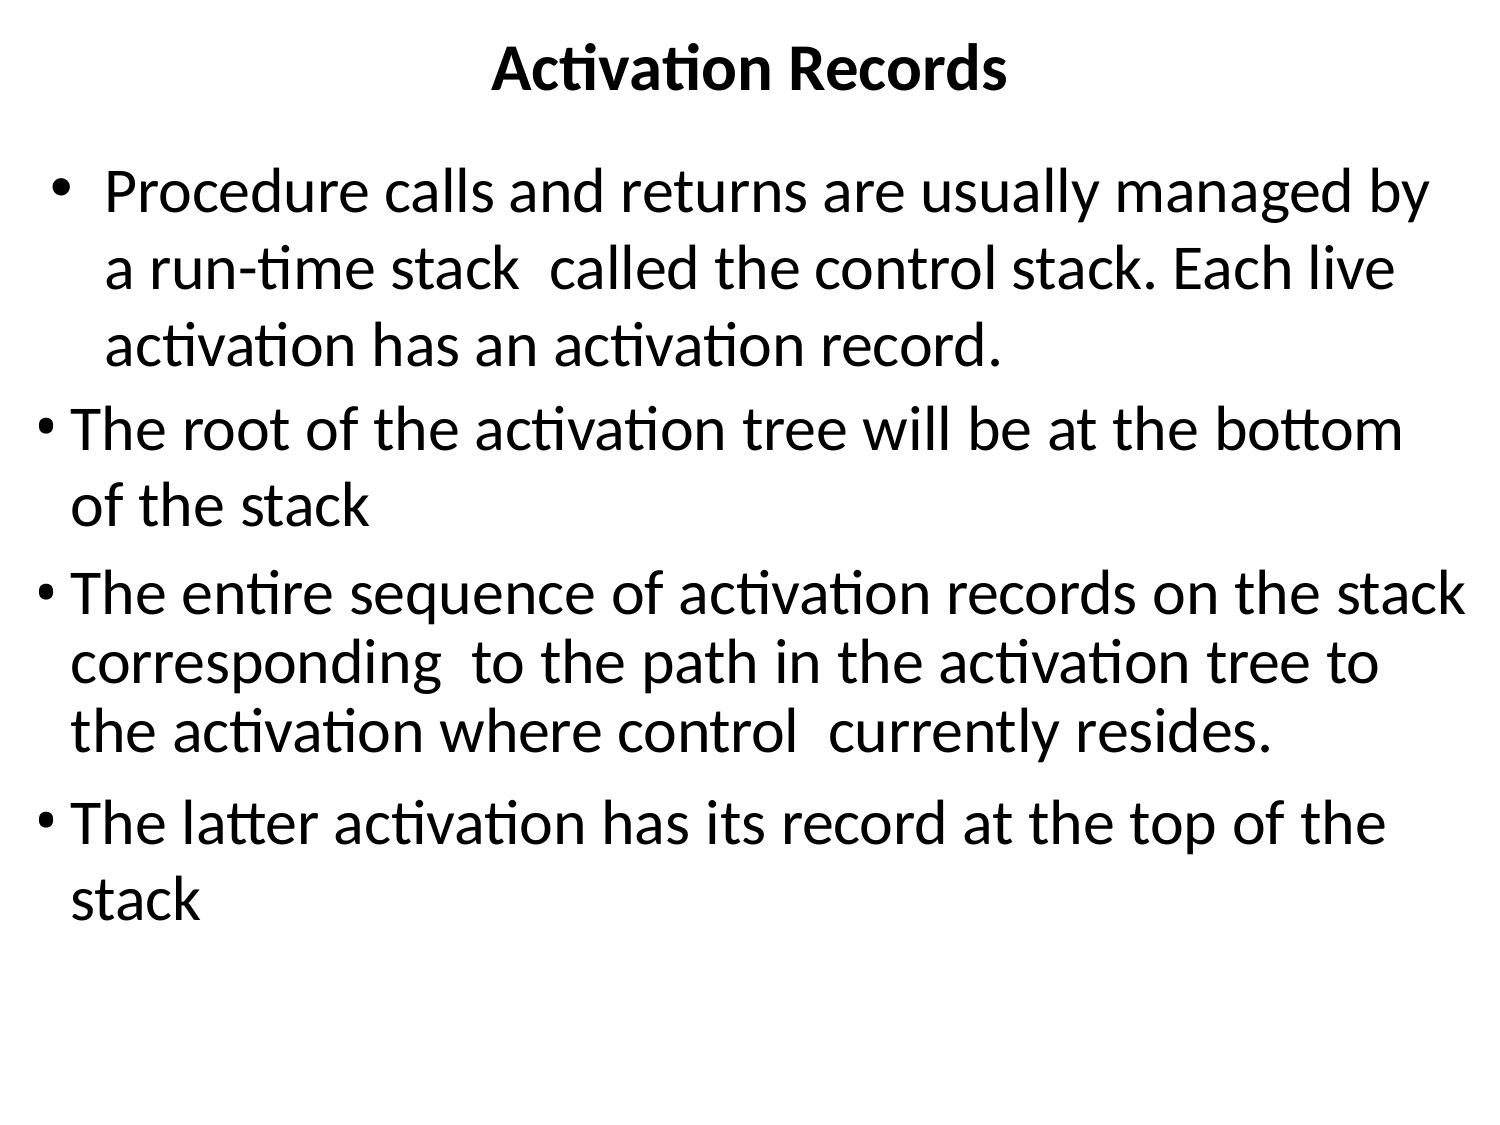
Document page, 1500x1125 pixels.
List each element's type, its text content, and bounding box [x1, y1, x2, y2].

title Activation Records [75, 15, 1425, 112]
list Procedure calls and returns are usually managed by a run-time stack called the control stack. Each live activation has an activation record. The root of the activation tree will be at the bottom of the stack The entire sequence of activation records on the stack corresponding to the path in the activation tree to the activation where control currently resides. The latter activation has its record at the top of the stack [17, 141, 1482, 1005]
